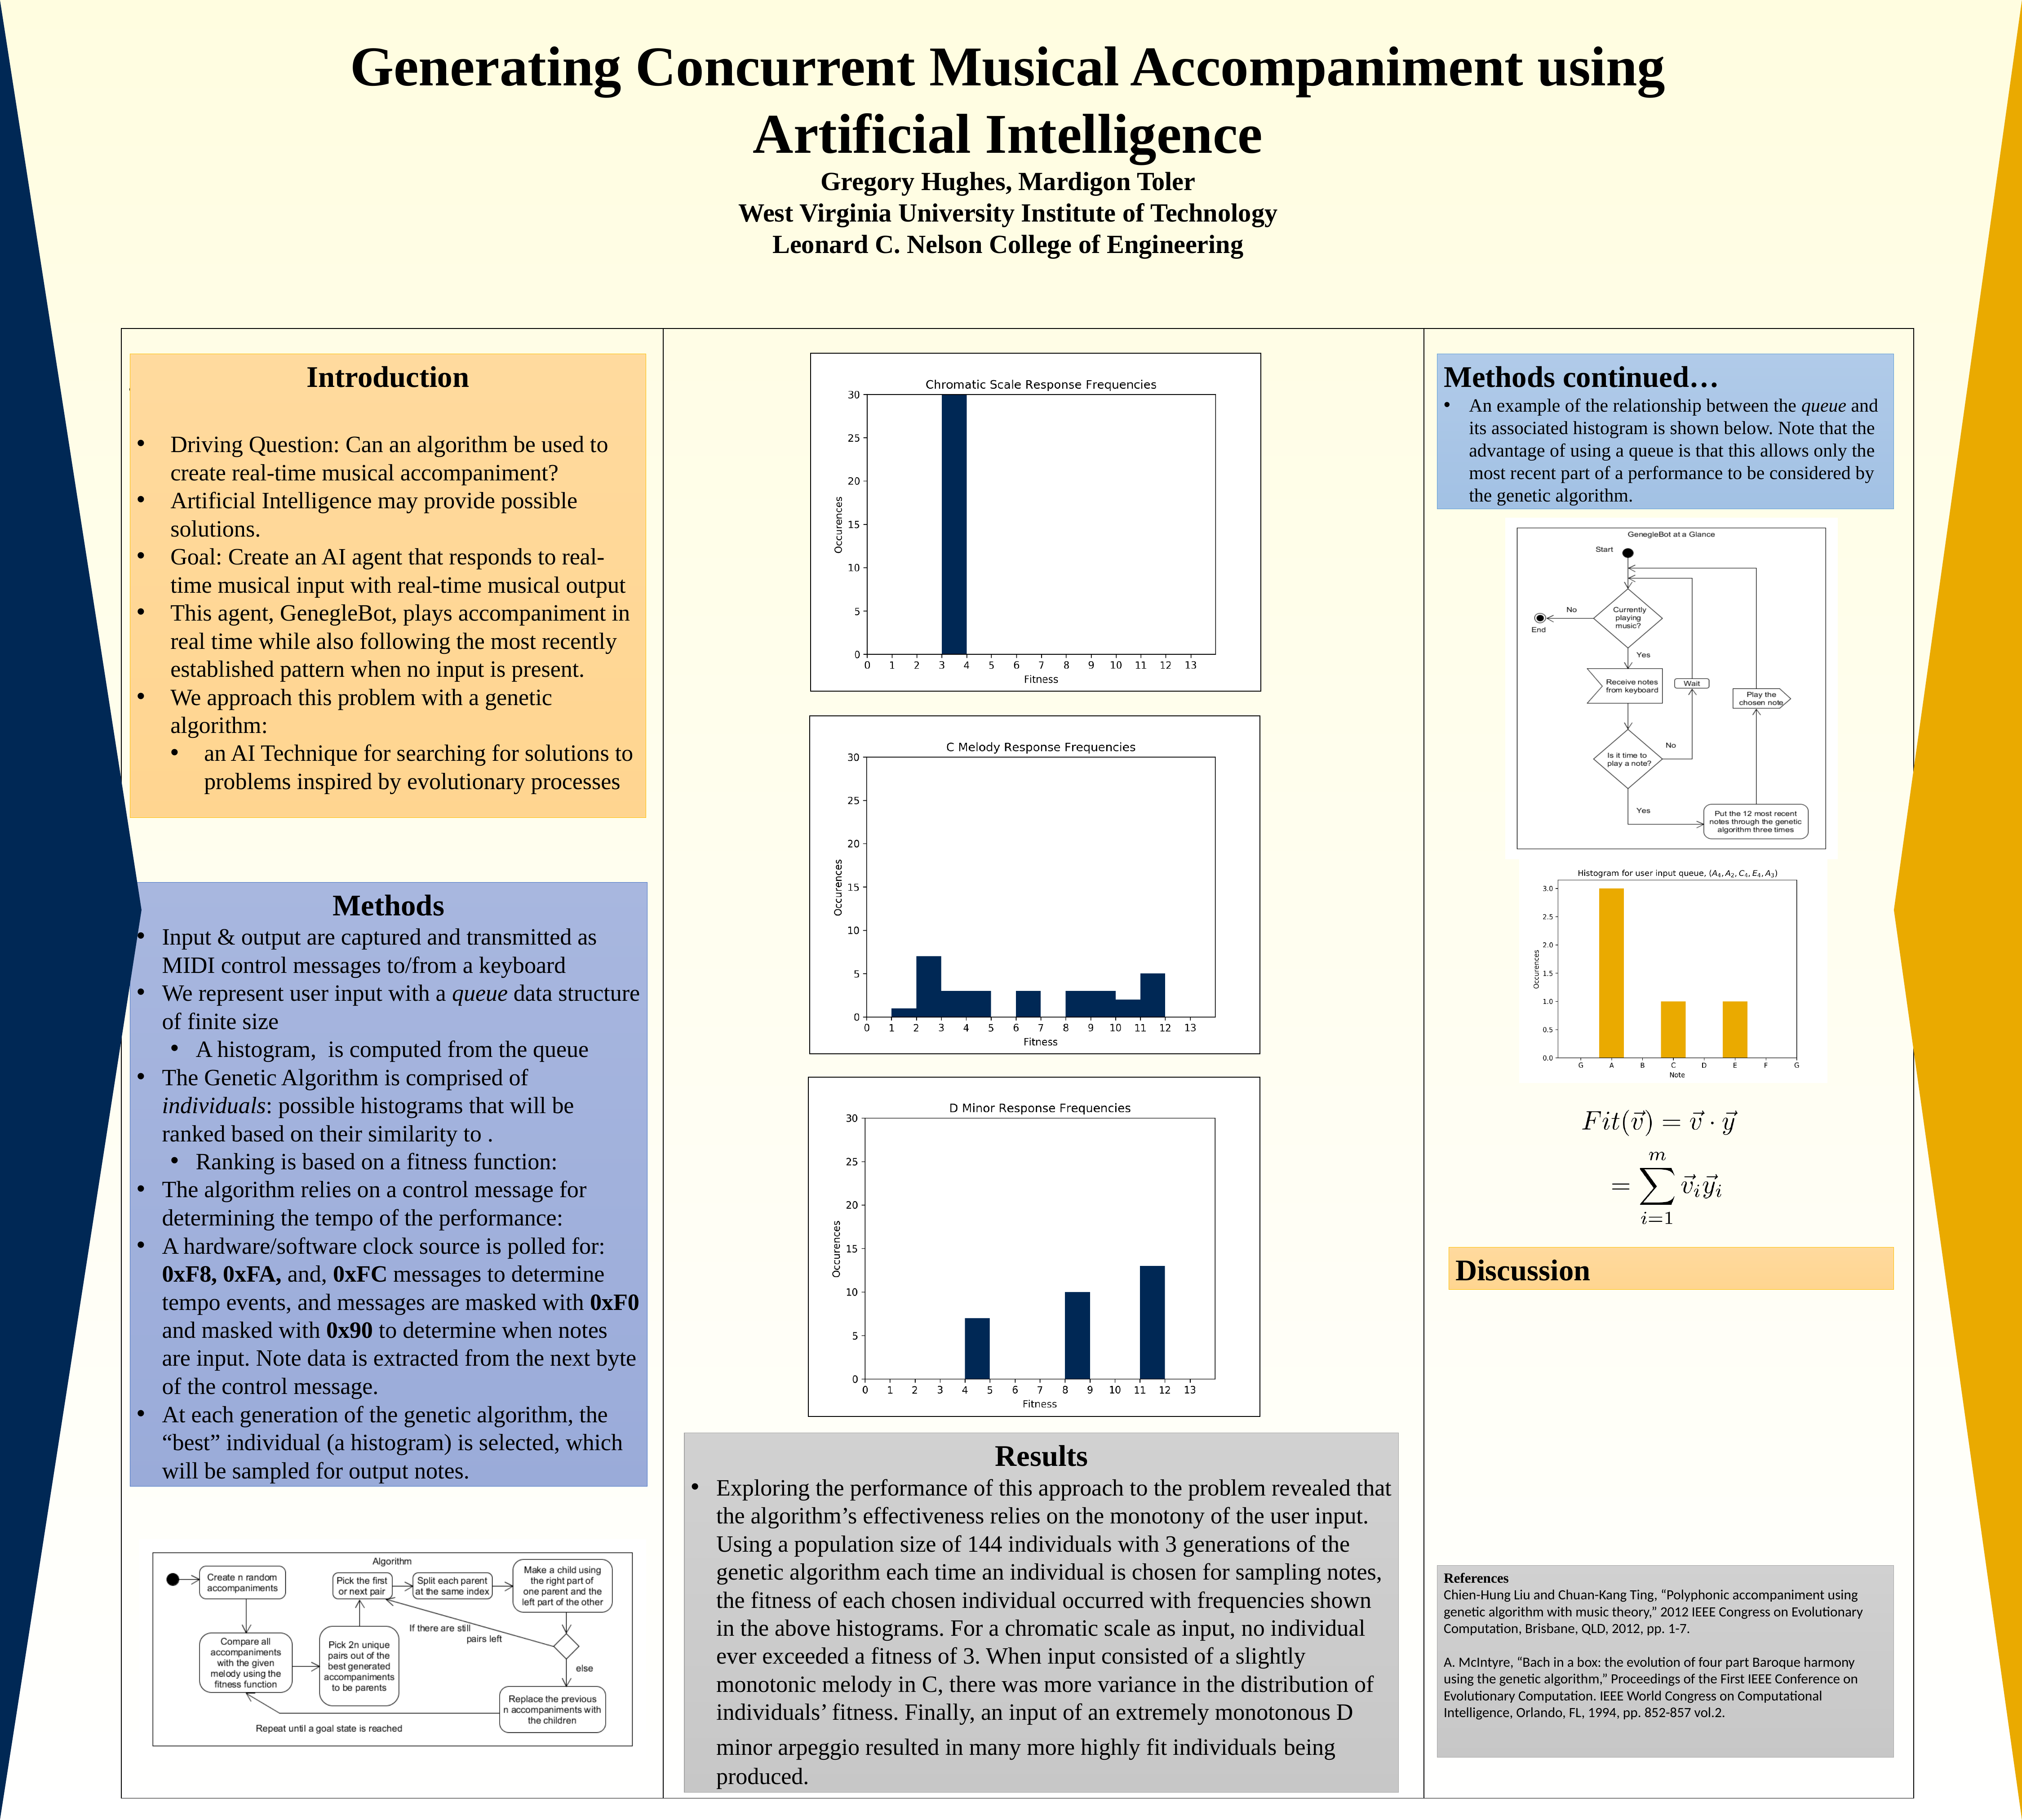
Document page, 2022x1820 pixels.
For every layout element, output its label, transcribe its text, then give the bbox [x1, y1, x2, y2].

table_header .. [142, 329, 663, 1798]
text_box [1893, 0, 2022, 1820]
table_header [664, 329, 1423, 1798]
table_header [1424, 329, 1893, 1798]
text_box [0, 0, 142, 1820]
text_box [1582, 1110, 1738, 1224]
picture [139, 1539, 646, 1760]
picture [808, 1077, 1260, 1416]
text_box Generating Concurrent Musical Accompaniment using Artificial Intelligence Gregory Hughes, Mardigon Toler West Virginia University Institute of Technology Leonard C. Nelson College of Engineering [142, 26, 1893, 262]
text_box Methods continued… An example of the relationship between the queue and its associated histogram is shown below. Note that the advantage of using a queue is that this allows only the most recent part of a performance to be considered by the genetic algorithm. [1437, 354, 1893, 509]
picture [810, 716, 1260, 1054]
text_box Introduction Driving Question: Can an algorithm be used to create real-time musical accompaniment? Artificial Intelligence may provide possible solutions. Goal: Create an AI agent that responds to real-time musical input with real-time musical output This agent, GenegleBot, plays accompaniment in real time while also following the most recently established pattern when no input is present. We approach this problem with a genetic algorithm: an AI Technique for searching for solutions to problems inspired by evolutionary processes [142, 354, 646, 818]
text_box Results Exploring the performance of this approach to the problem revealed that the algorithm’s effectiveness relies on the monotony of the user input. Using a population size of 144 individuals with 3 generations of the genetic algorithm each time an individual is chosen for sampling notes, the fitness of each chosen individual occurred with frequencies shown in the above histograms. For a chromatic scale as input, no individual ever exceeded a fitness of 3. When input consisted of a slightly monotonic melody in C, there was more variance in the distribution of individuals’ fitness. Finally, an input of an extremely monotonous D minor arpeggio resulted in many more highly fit individuals being produced. [684, 1433, 1399, 1793]
text_box Discussion [1449, 1247, 1893, 1290]
picture [1505, 518, 1838, 1083]
picture [811, 354, 1260, 691]
text_box References Chien-Hung Liu and Chuan-Kang Ting, “Polyphonic accompaniment using genetic algorithm with music theory,” 2012 IEEE Congress on Evolutionary Computation, Brisbane, QLD, 2012, pp. 1-7. A. McIntyre, “Bach in a box: the evolution of four part Baroque harmony using the genetic algorithm,” Proceedings of the First IEEE Conference on Evolutionary Computation. IEEE World Congress on Computational Intelligence, Orlando, FL, 1994, pp. 852-857 vol.2. [1437, 1565, 1893, 1758]
